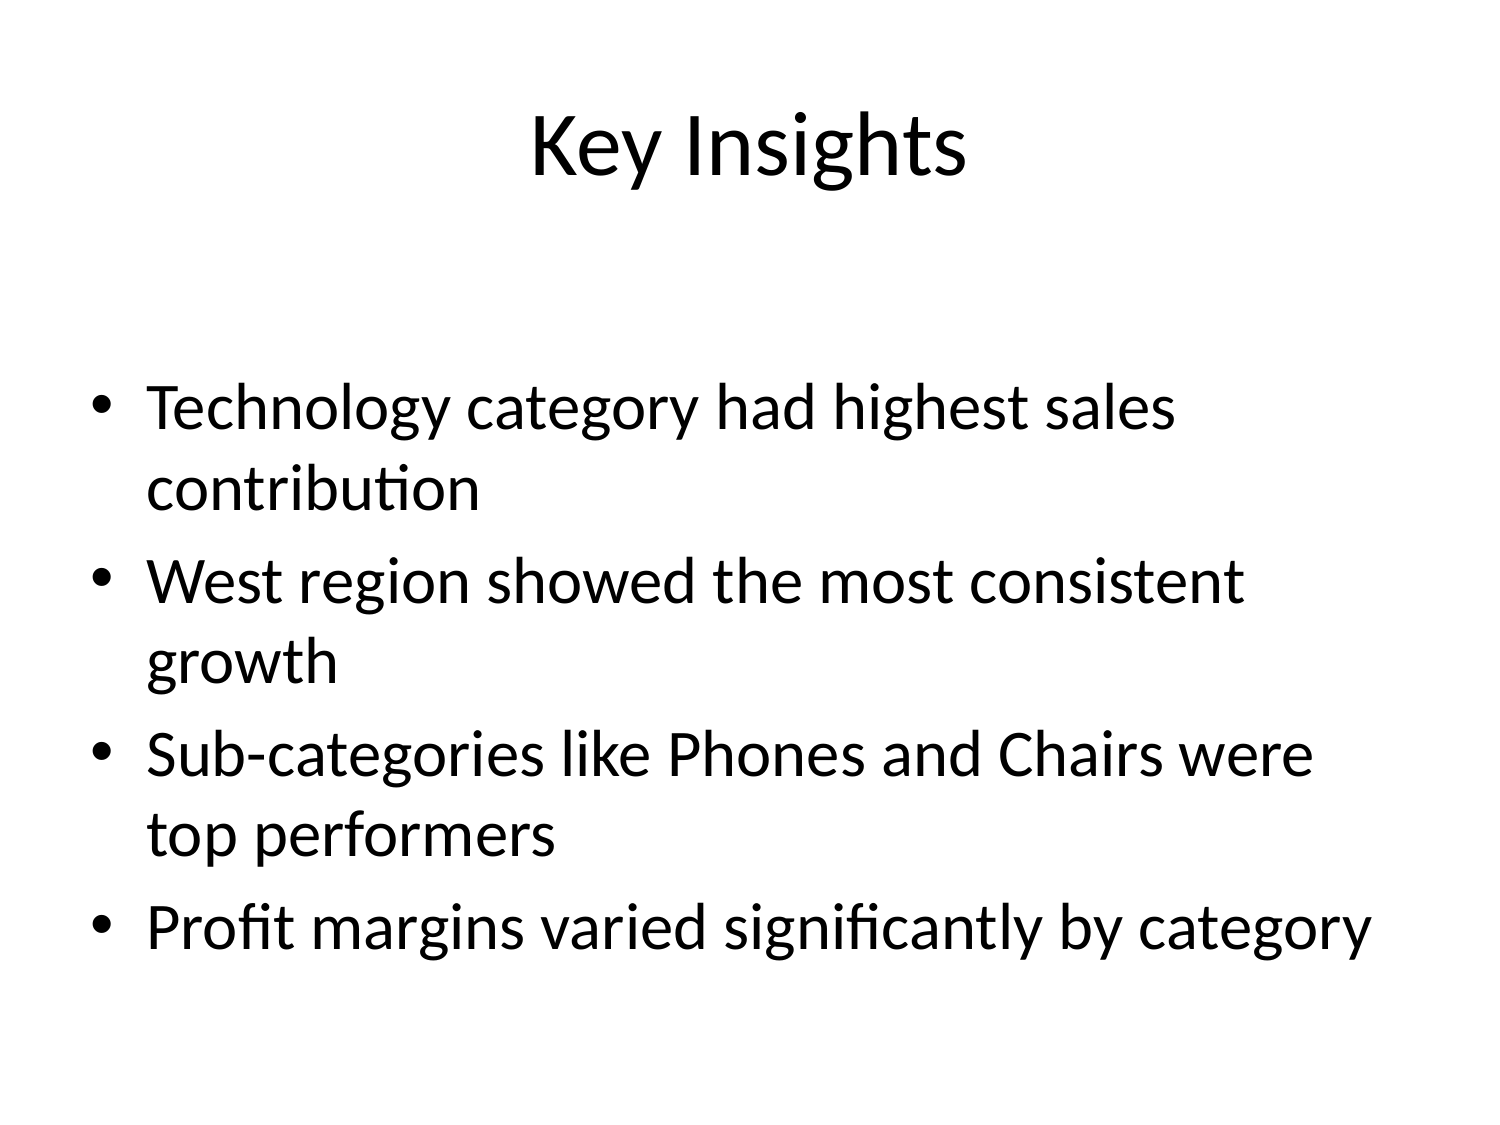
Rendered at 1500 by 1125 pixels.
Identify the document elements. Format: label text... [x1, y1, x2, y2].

list Technology category had highest sales contribution West region showed the most consistent growth Sub-categories like Phones and Chairs were top performers Profit margins varied significantly by category [75, 262, 1425, 1005]
title Key Insights [75, 45, 1425, 233]
